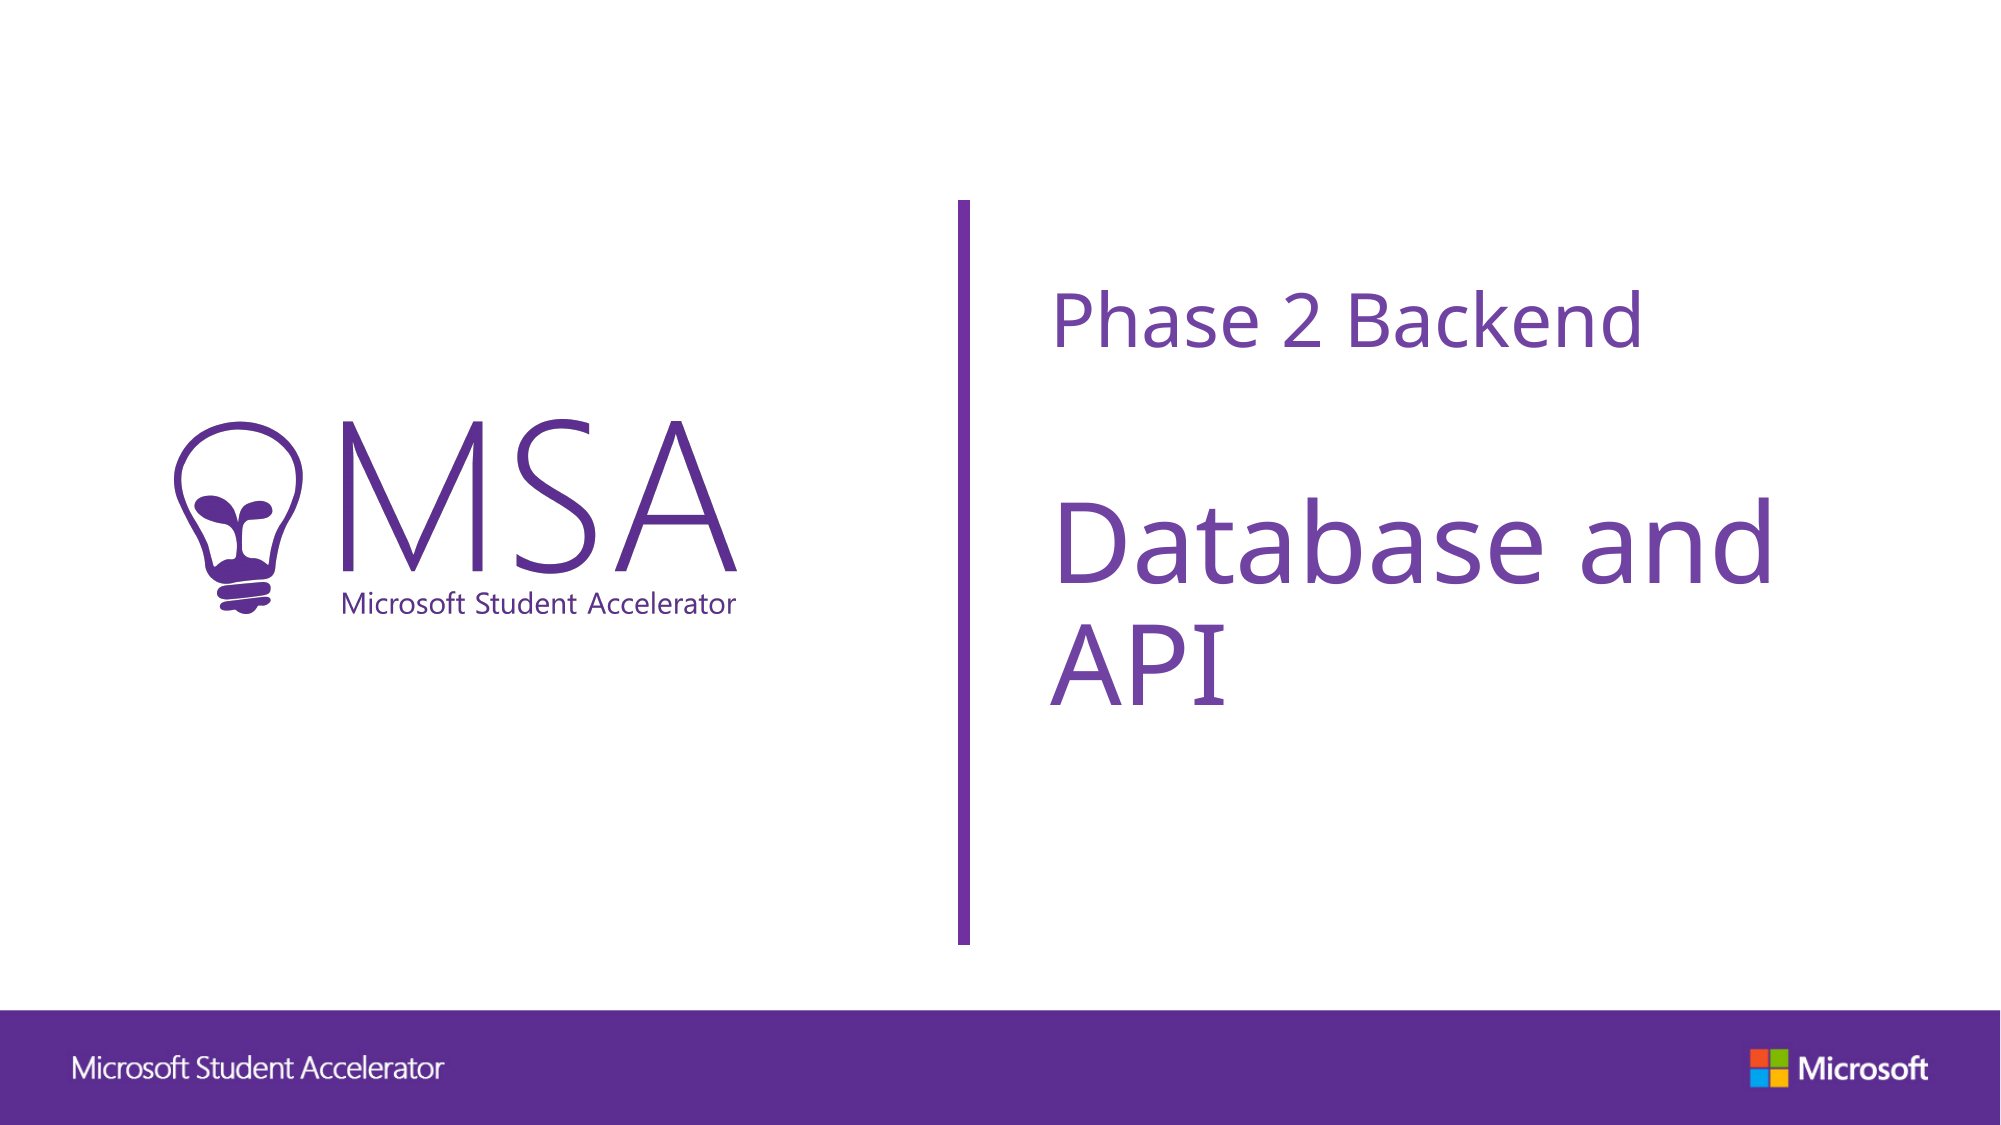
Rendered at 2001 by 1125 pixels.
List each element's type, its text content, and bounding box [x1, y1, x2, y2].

picture [0, 0, 2001, 1125]
list Phase 2 Backend Database and API [1035, 275, 2000, 604]
